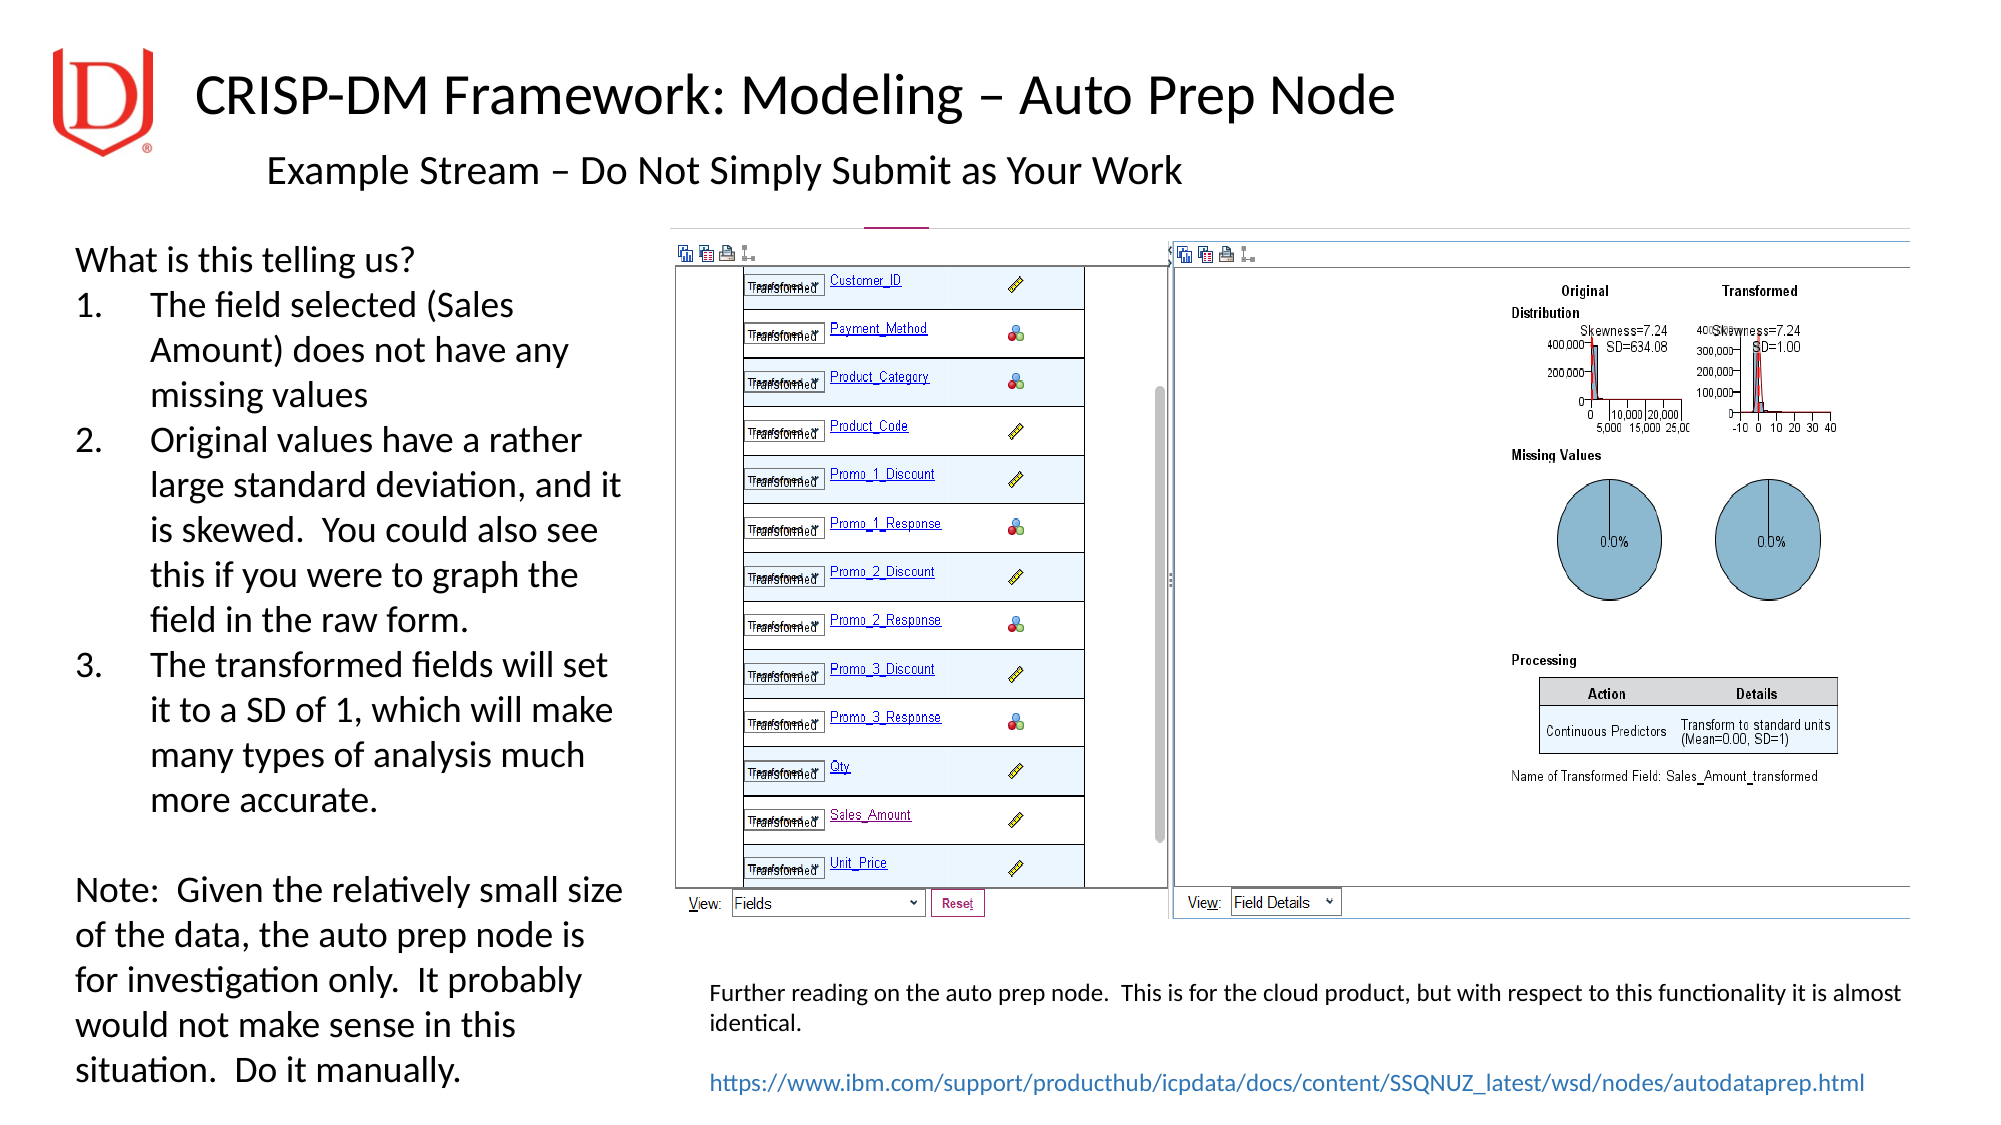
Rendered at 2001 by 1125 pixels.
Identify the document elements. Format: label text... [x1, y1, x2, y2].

picture [663, 220, 1910, 923]
text_box What is this telling us? The field selected (Sales Amount) does not have any missing values Original values have a rather large standard deviation, and it is skewed. You could also see this if you were to graph the field in the raw form. The transformed fields will set it to a SD of 1, which will make many types of analysis much more accurate. Note: Given the relatively small size of the data, the auto prep node is for investigation only. It probably would not make sense in this situation. Do it manually. [60, 227, 651, 1097]
text_box Example Stream – Do Not Simply Submit as Your Work [197, 135, 1253, 200]
text_box CRISP-DM Framework: Modeling – Auto Prep Node [180, 49, 1947, 134]
text_box Further reading on the auto prep node. This is for the cloud product, but with respect to this functionality it is almost identical. https://www.ibm.com/support/producthub/icpdata/docs/content/SSQNUZ_latest/wsd/nodes/autodataprep.html [694, 969, 2000, 1104]
picture [53, 48, 153, 157]
